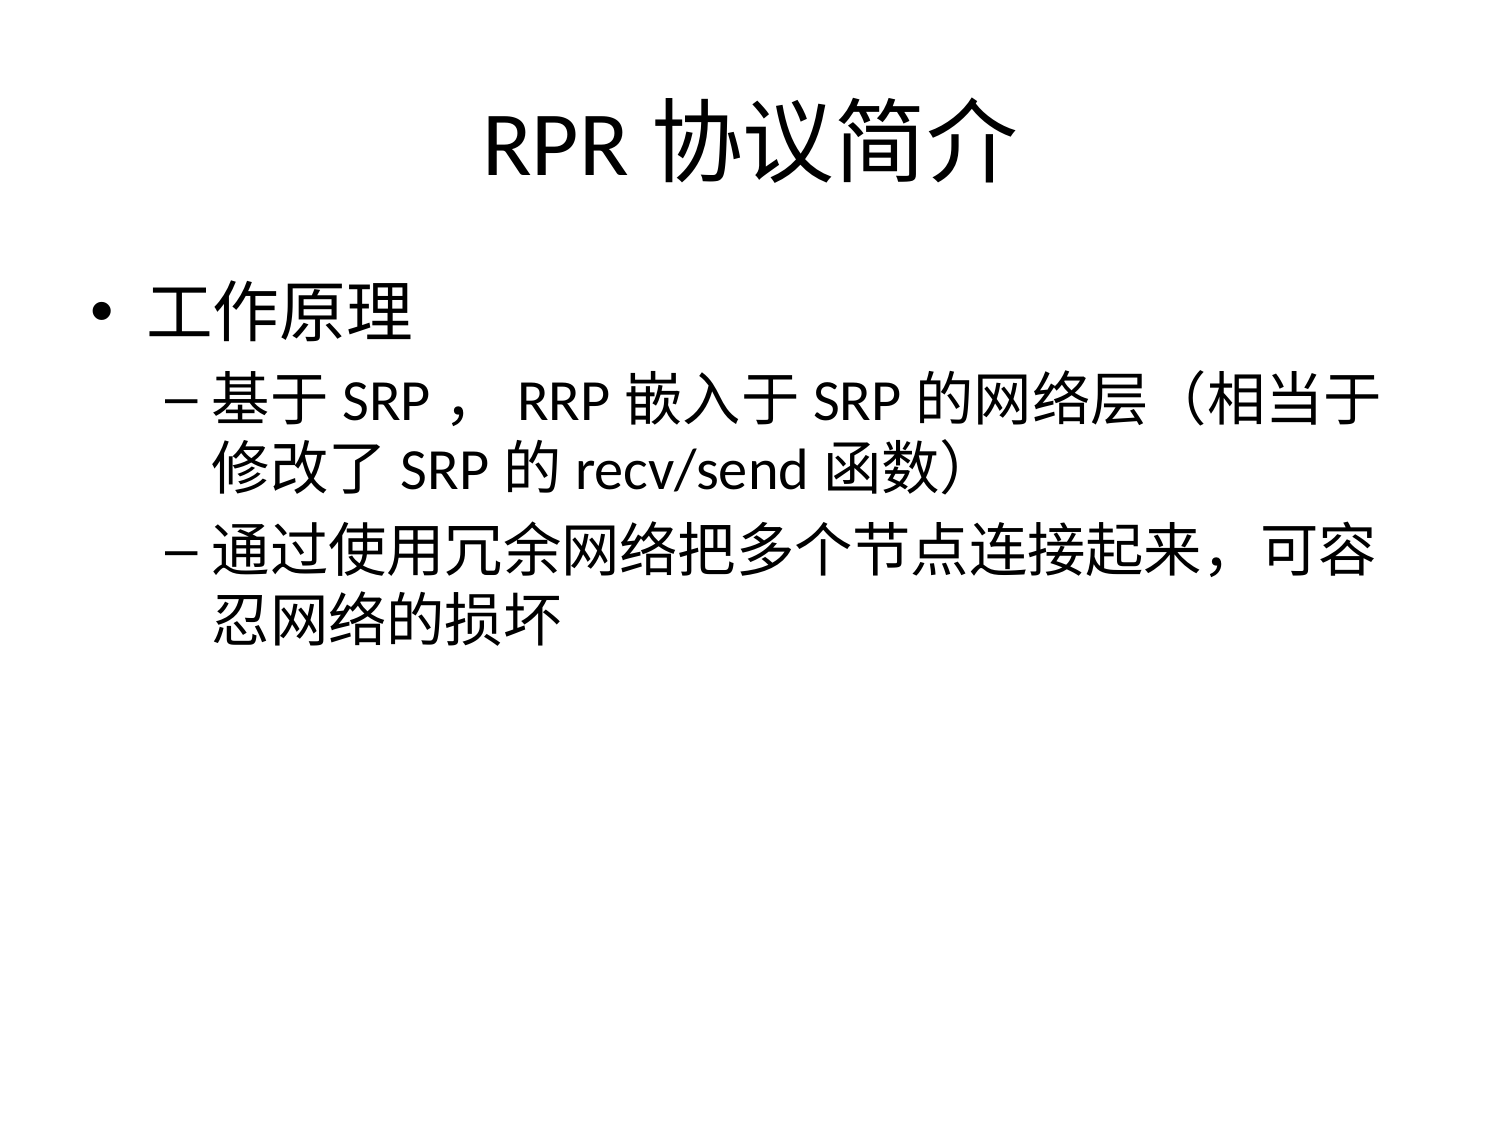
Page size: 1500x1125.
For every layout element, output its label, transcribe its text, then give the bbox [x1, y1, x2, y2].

list 工作原理 基于SRP，RRP嵌入于SRP的网络层（相当于修改了SRP的recv/send函数） 通过使用冗余网络把多个节点连接起来，可容忍网络的损坏 [75, 262, 1425, 1005]
title RPR协议简介 [75, 45, 1425, 233]
